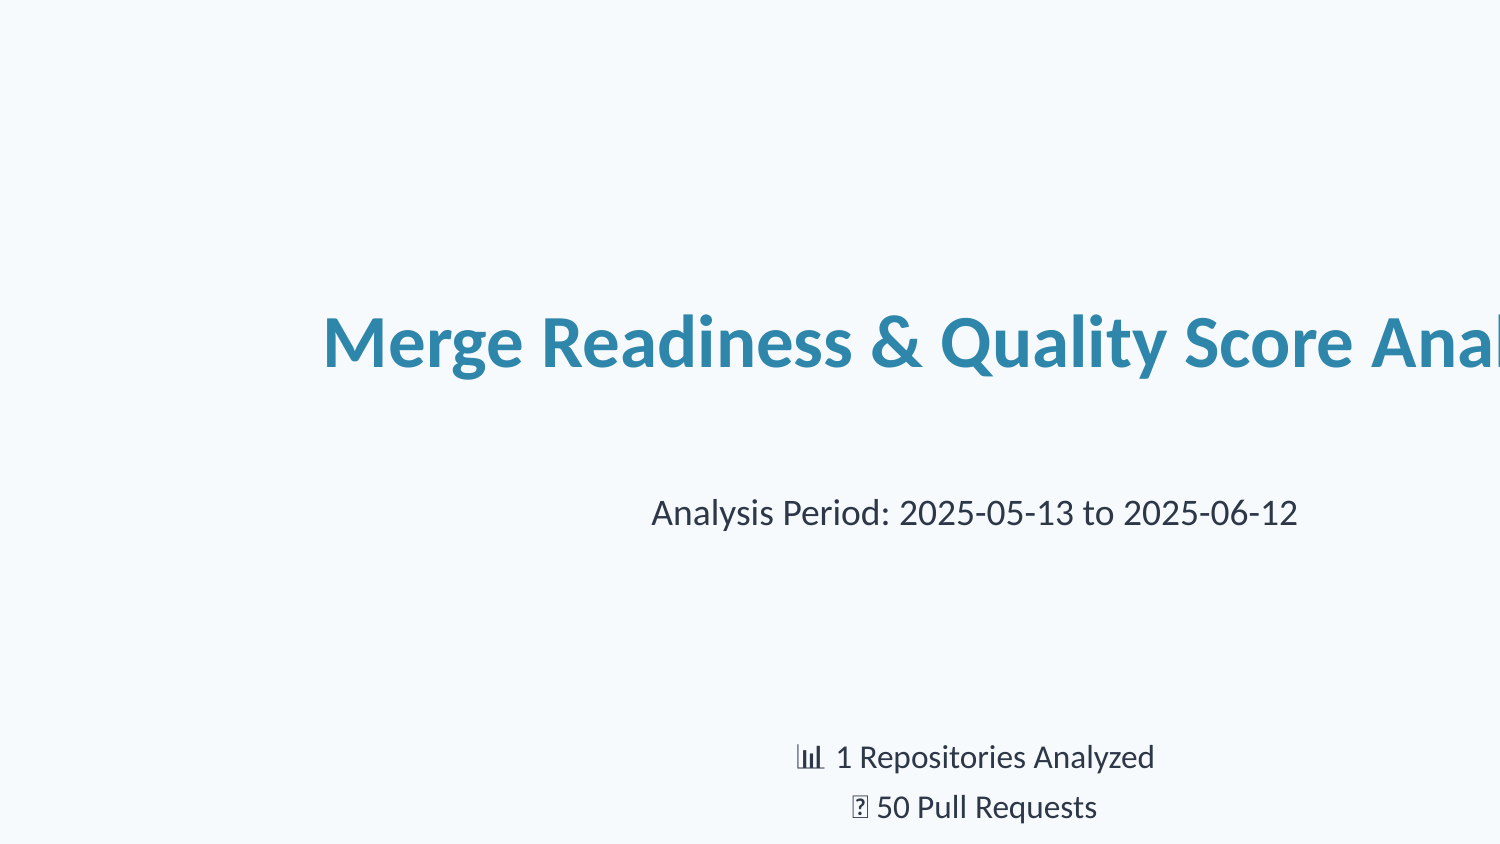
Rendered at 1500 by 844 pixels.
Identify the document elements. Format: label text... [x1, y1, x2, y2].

text_box 📊 1 Repositories Analyzed 🔄 50 Pull Requests ⭐ Merge Readiness Score: 72/100 💎 Quality Score: 7/100 [299, 674, 1500, 844]
text_box Analysis Period: 2025-05-13 to 2025-06-12 [74, 449, 1500, 570]
text_box Merge Readiness & Quality Score Analysis [74, 224, 1500, 449]
